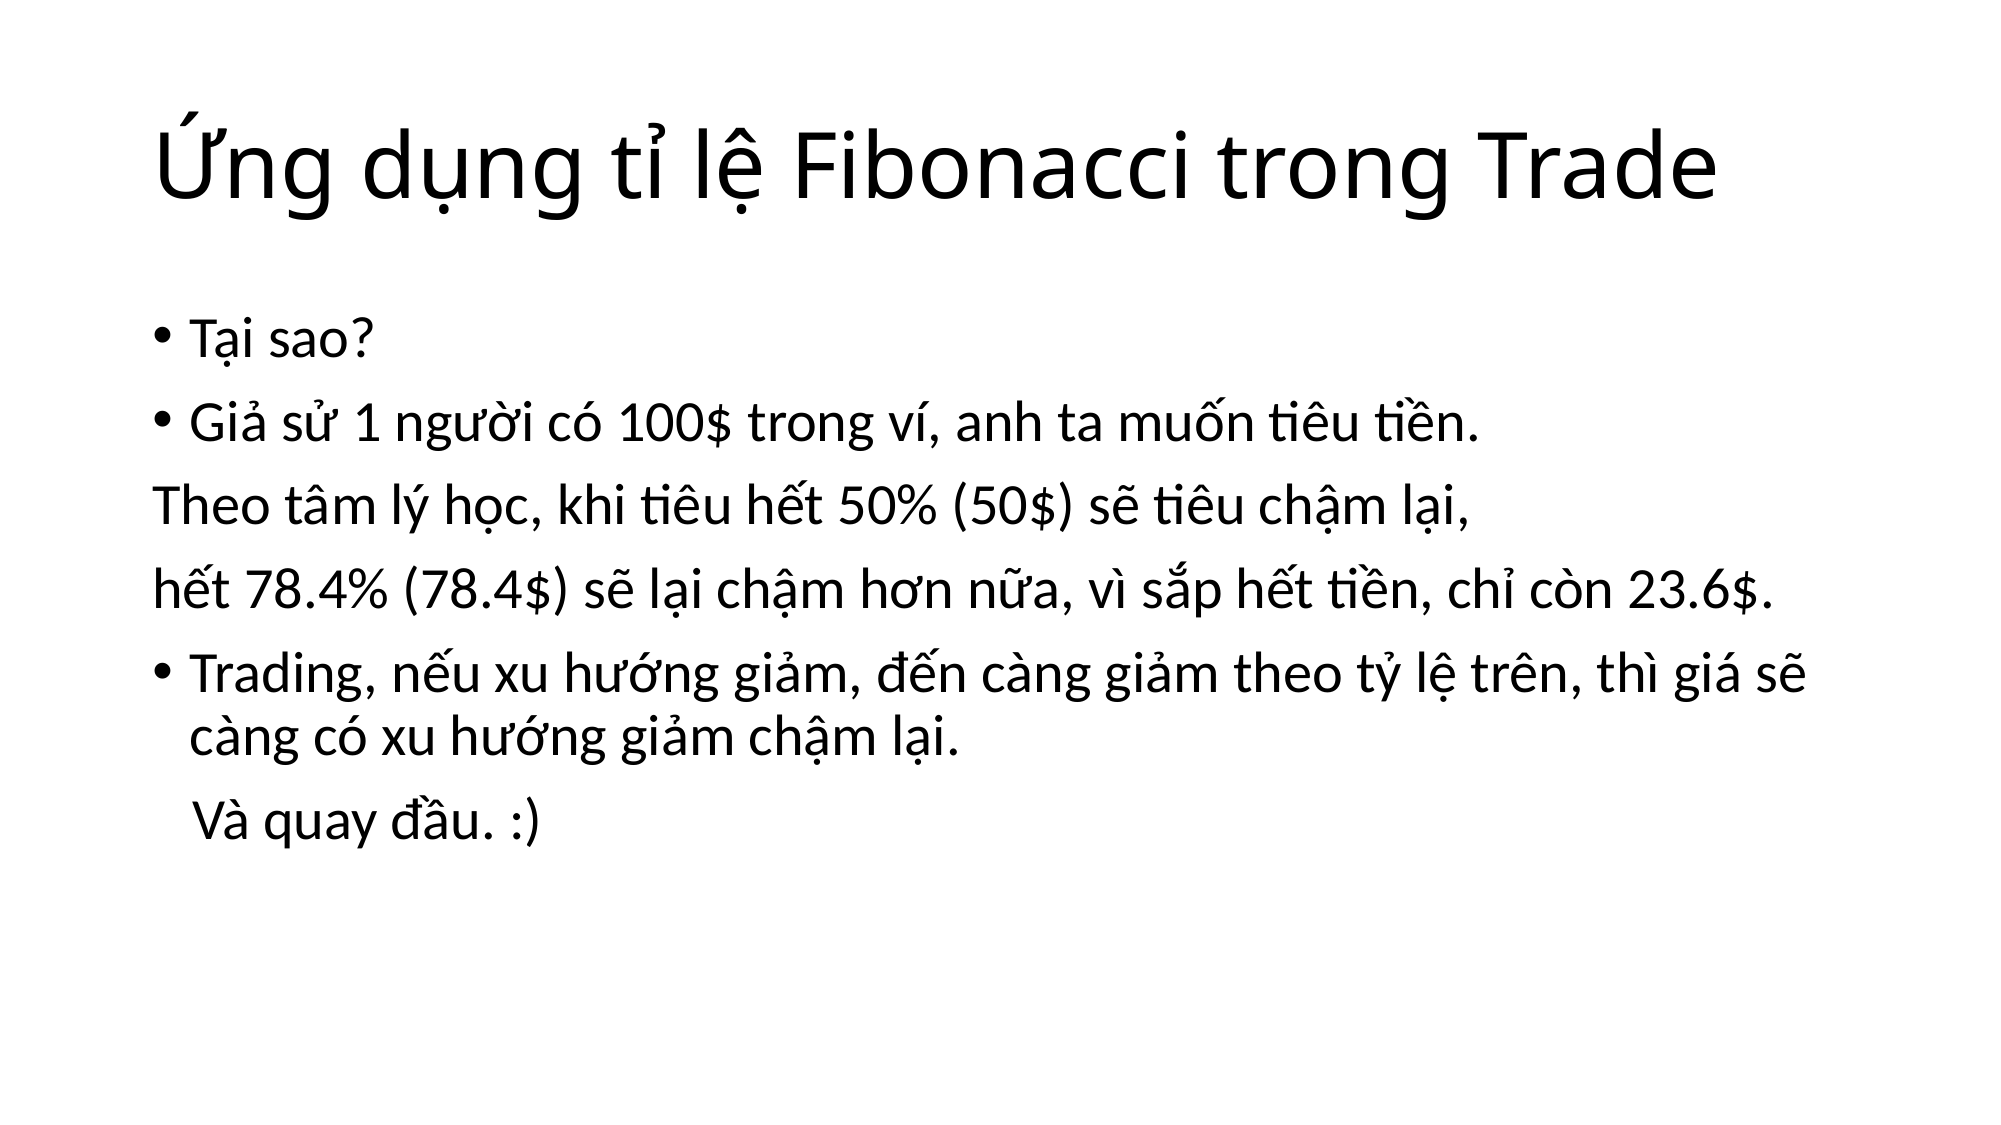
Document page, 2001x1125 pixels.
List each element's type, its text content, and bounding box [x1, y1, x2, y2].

title Ứng dụng tỉ lệ Fibonacci trong Trade [137, 59, 1863, 278]
list Tại sao? Giả sử 1 người có 100$ trong ví, anh ta muốn tiêu tiền. Theo tâm lý học, khi tiêu hết 50% (50$) sẽ tiêu chậm lại, hết 78.4% (78.4$) sẽ lại chậm hơn nữa, vì sắp hết tiền, chỉ còn 23.6$. Trading, nếu xu hướng giảm, đến càng giảm theo tỷ lệ trên, thì giá sẽ càng có xu hướng giảm chậm lại. Và quay đầu. :) [137, 299, 1863, 1014]
